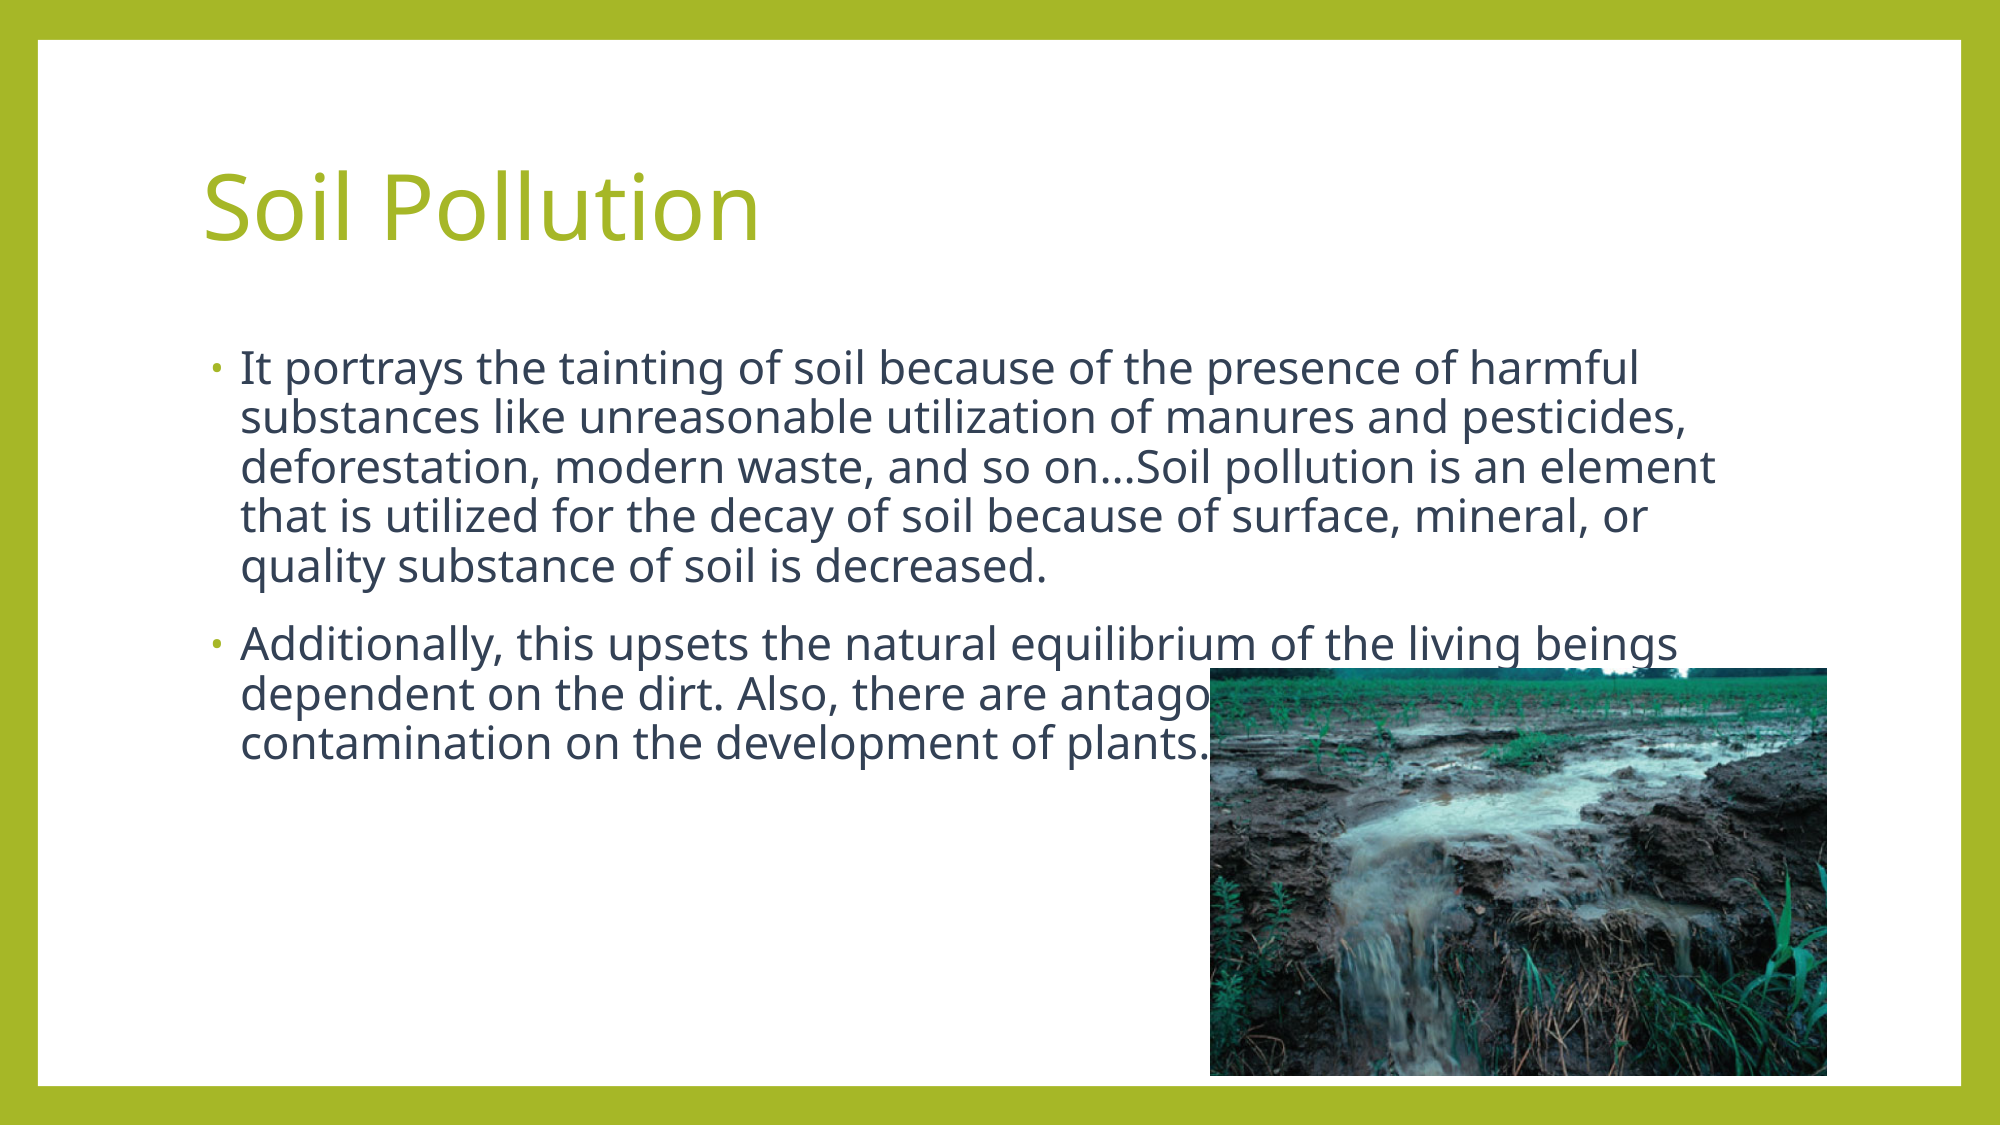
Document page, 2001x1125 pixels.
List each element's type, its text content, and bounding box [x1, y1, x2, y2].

list It portrays the tainting of soil because of the presence of harmful substances like unreasonable utilization of manures and pesticides, deforestation, modern waste, and so on…Soil pollution is an element that is utilized for the decay of soil because of surface, mineral, or quality substance of soil is decreased. Additionally, this upsets the natural equilibrium of the living beings dependent on the dirt. Also, there are antagonistic impacts of soil contamination on the development of plants. [187, 337, 1808, 1000]
picture [1210, 668, 1828, 1076]
title Soil Pollution [187, 99, 1808, 323]
